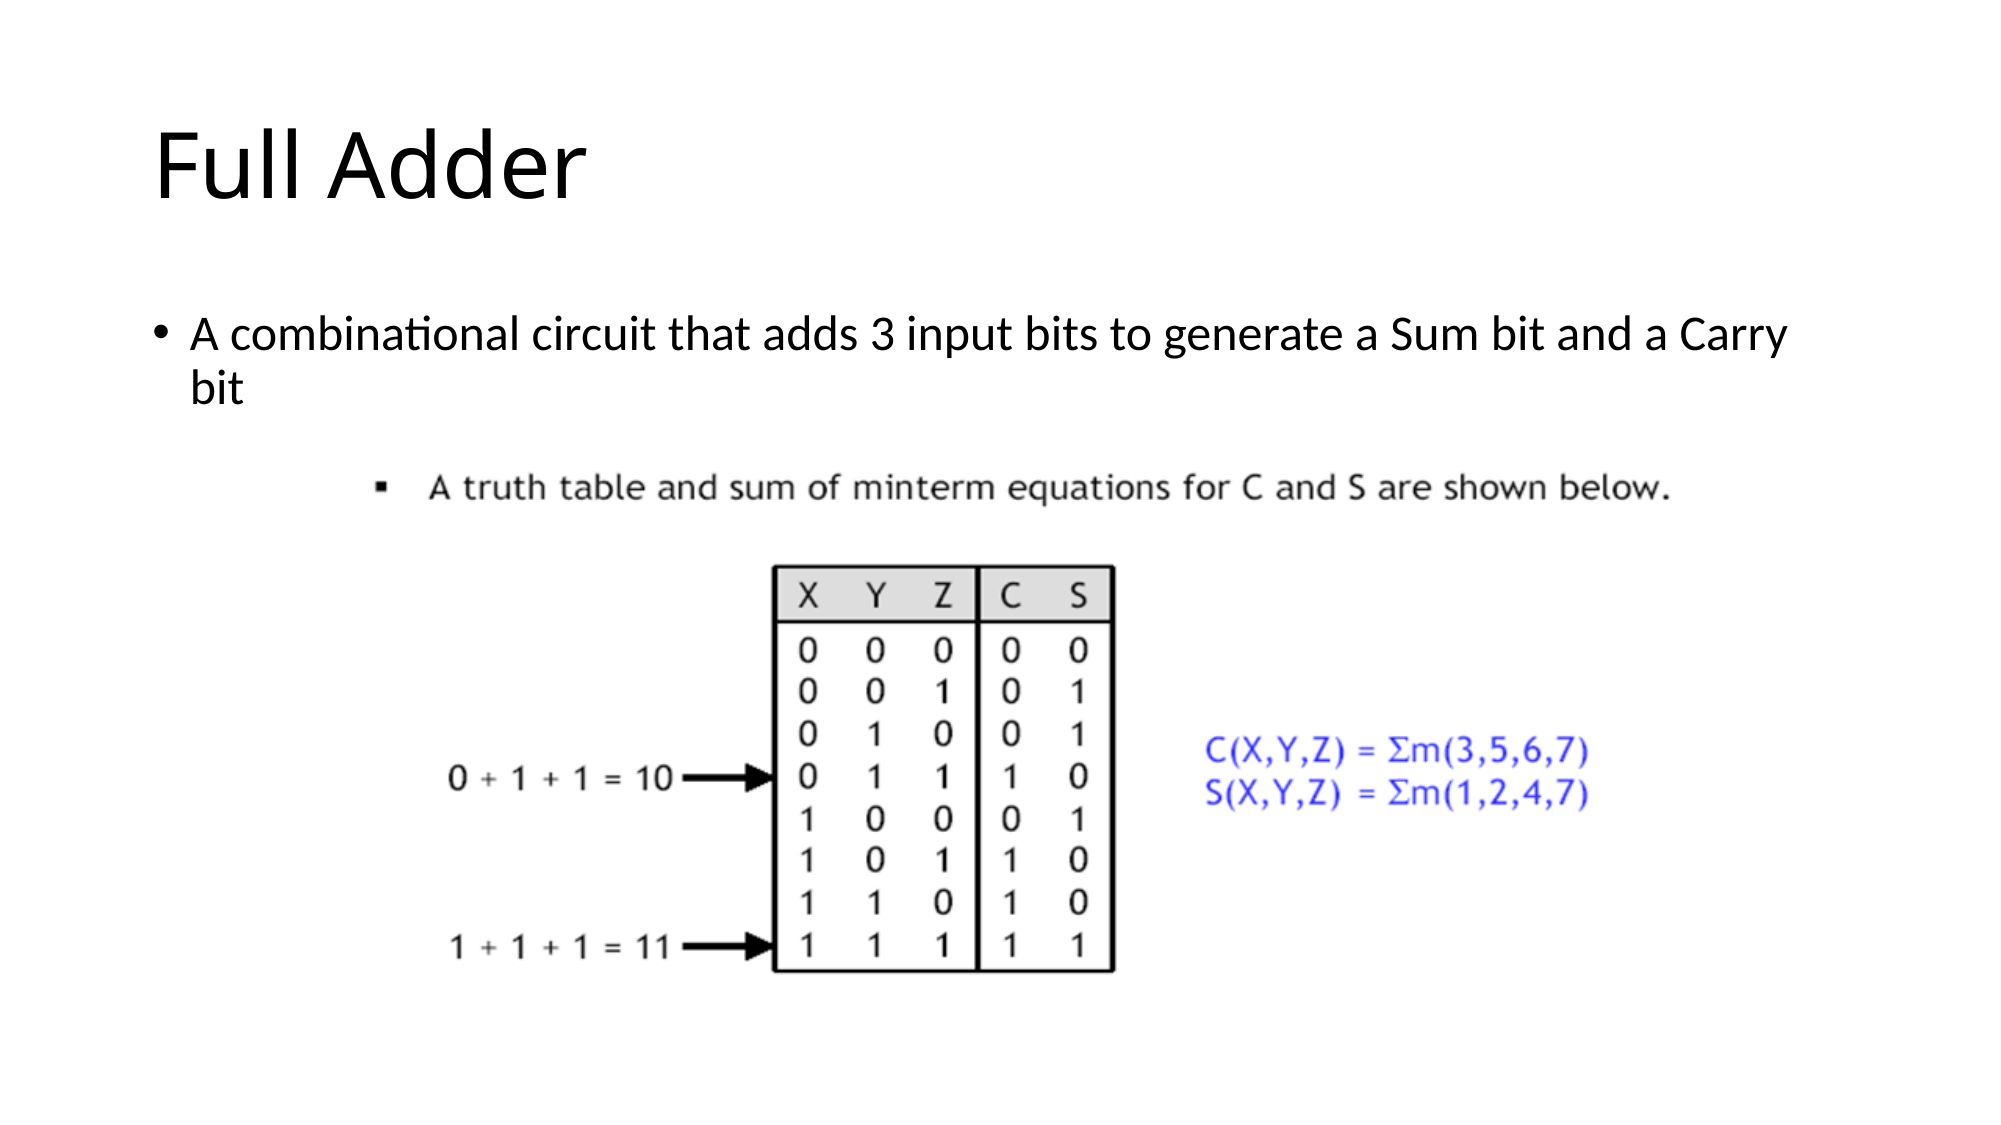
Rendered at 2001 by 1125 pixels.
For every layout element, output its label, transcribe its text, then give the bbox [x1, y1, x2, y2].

title Full Adder [137, 59, 1863, 278]
picture [338, 464, 1694, 998]
list A combinational circuit that adds 3 input bits to generate a Sum bit and a Carry bit [137, 299, 1863, 1014]
